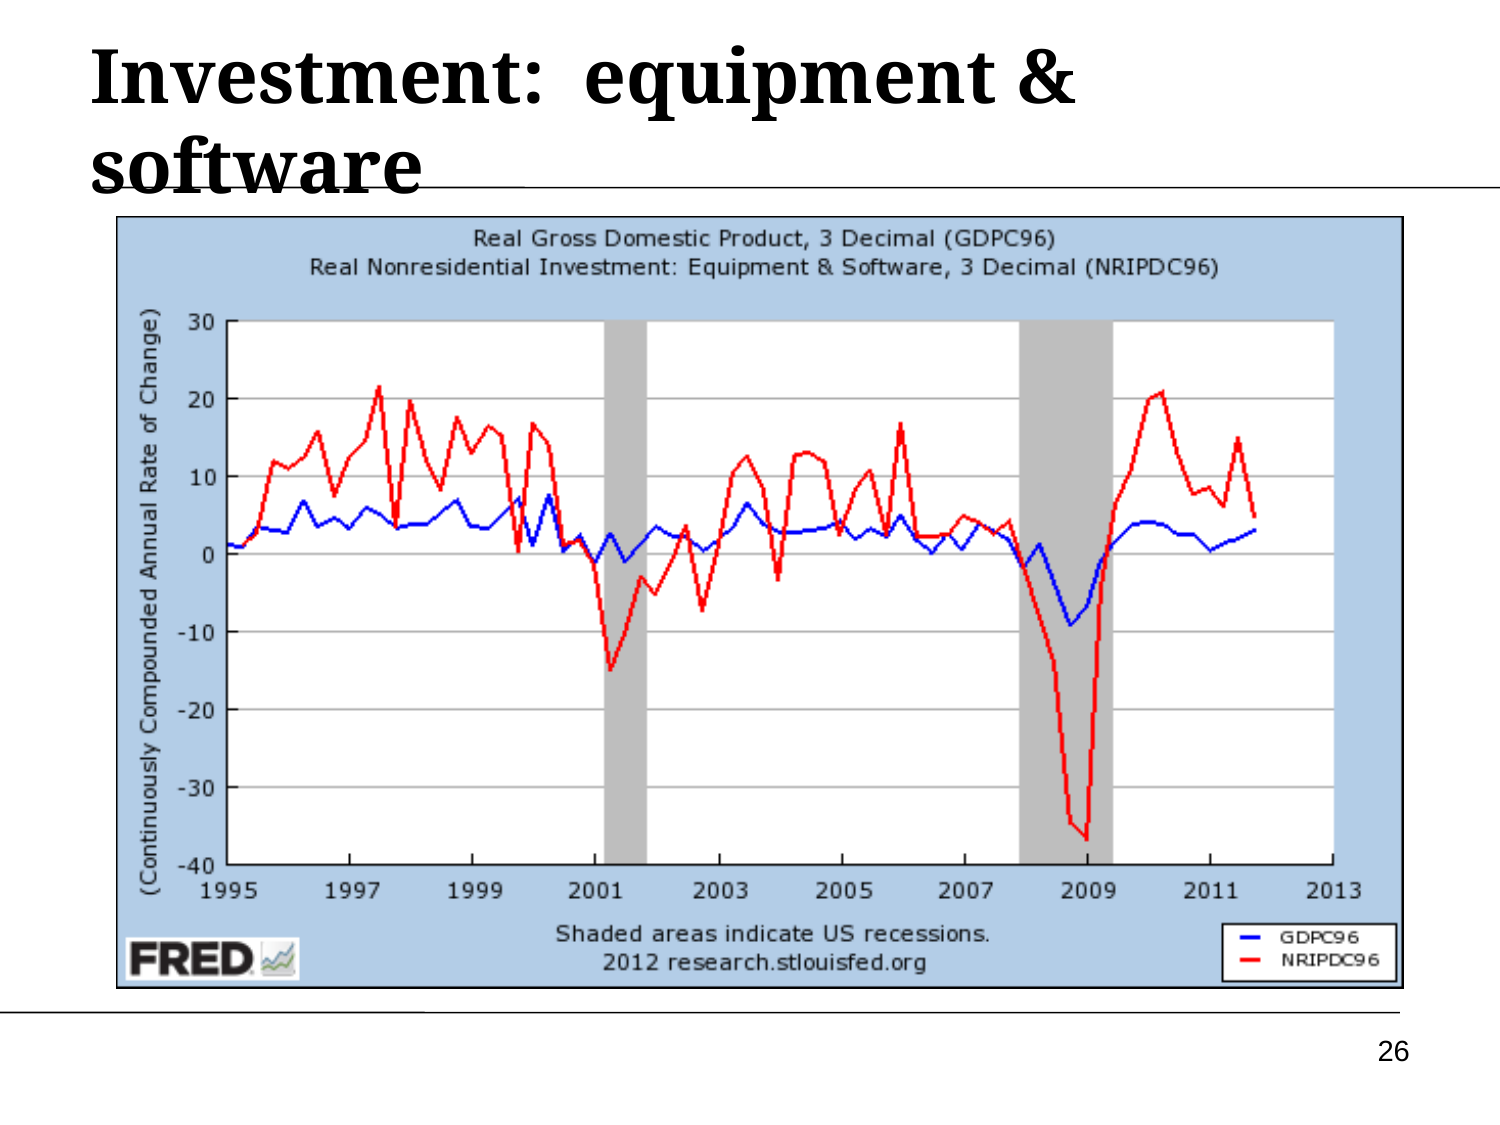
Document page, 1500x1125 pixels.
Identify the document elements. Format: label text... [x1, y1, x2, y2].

title Investment: equipment & software [74, 49, 1426, 188]
slide_number 26 [1074, 1024, 1426, 1103]
picture [116, 216, 1404, 990]
